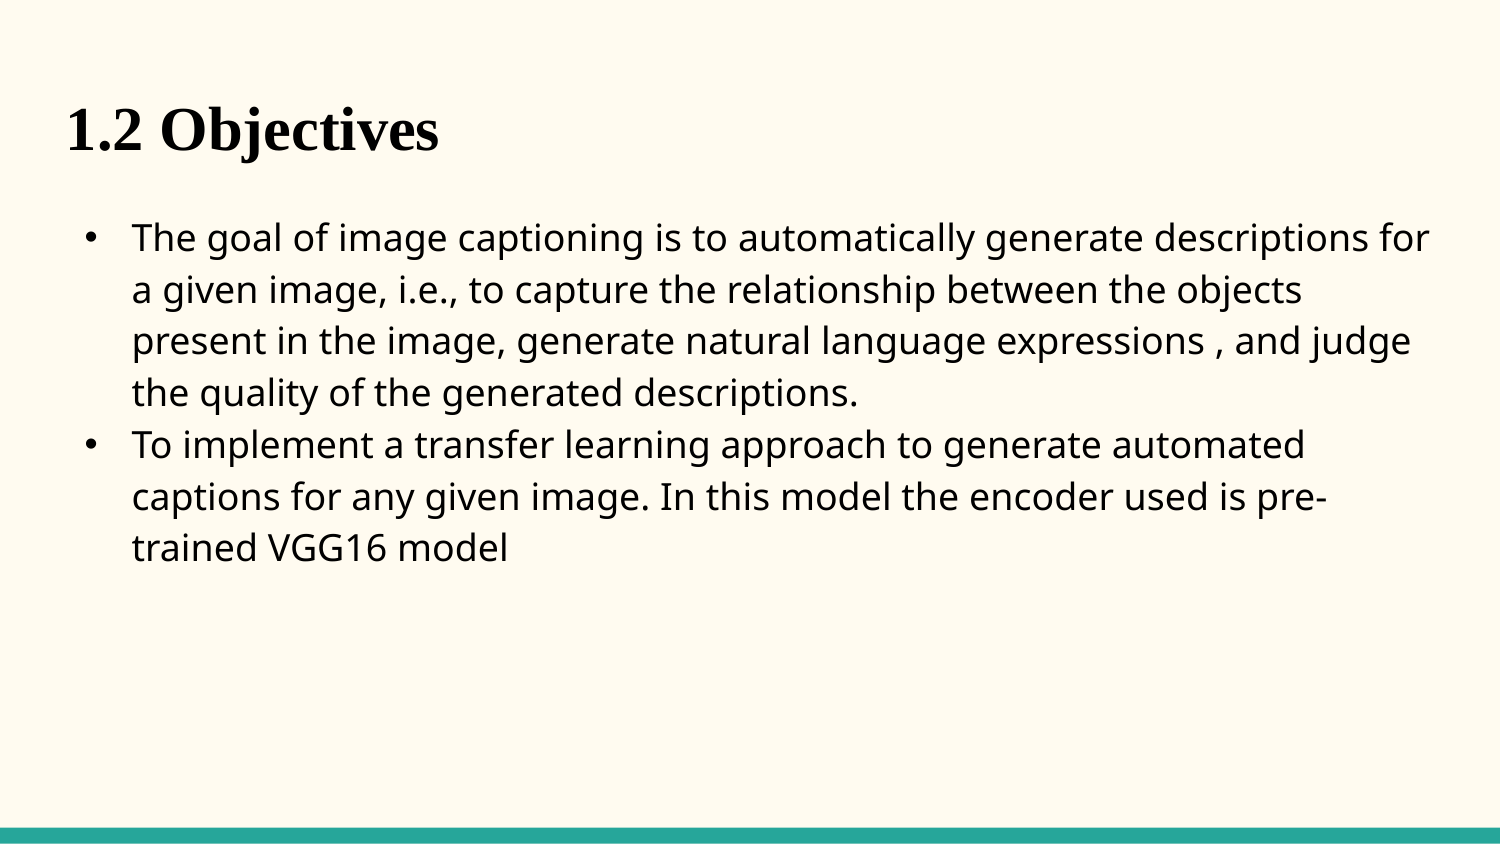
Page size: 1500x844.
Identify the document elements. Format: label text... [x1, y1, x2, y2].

text_box The goal of image captioning is to automatically generate descriptions for a given image, i.e., to capture the relationship between the objects present in the image, generate natural language expressions , and judge the quality of the generated descriptions. To implement a transfer learning approach to generate automated captions for any given image. In this model the encoder used is pre-trained VGG16 model [51, 192, 1449, 750]
text_box 1.2 Objectives [51, 72, 1449, 174]
